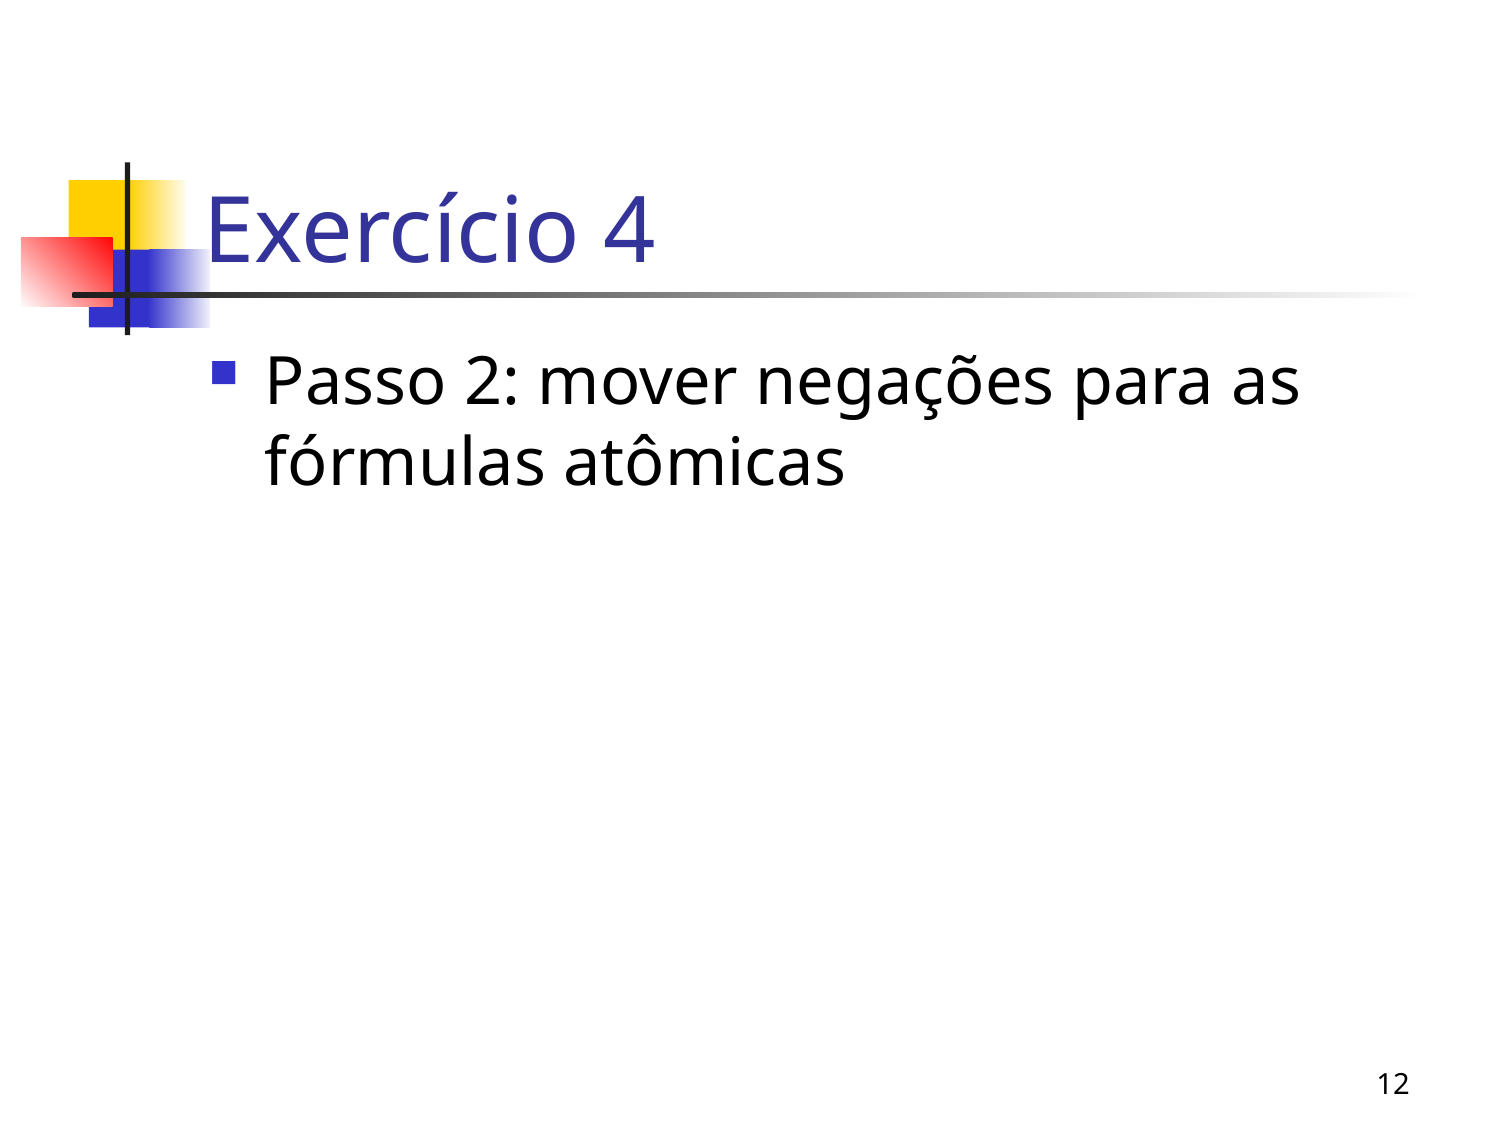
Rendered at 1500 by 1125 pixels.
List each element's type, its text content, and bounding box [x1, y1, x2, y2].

slide_number 12 [1112, 1037, 1425, 1113]
title Exercício 4 [188, 101, 1468, 289]
list Passo 2: mover negações para as fórmulas atômicas [193, 331, 1469, 1006]
